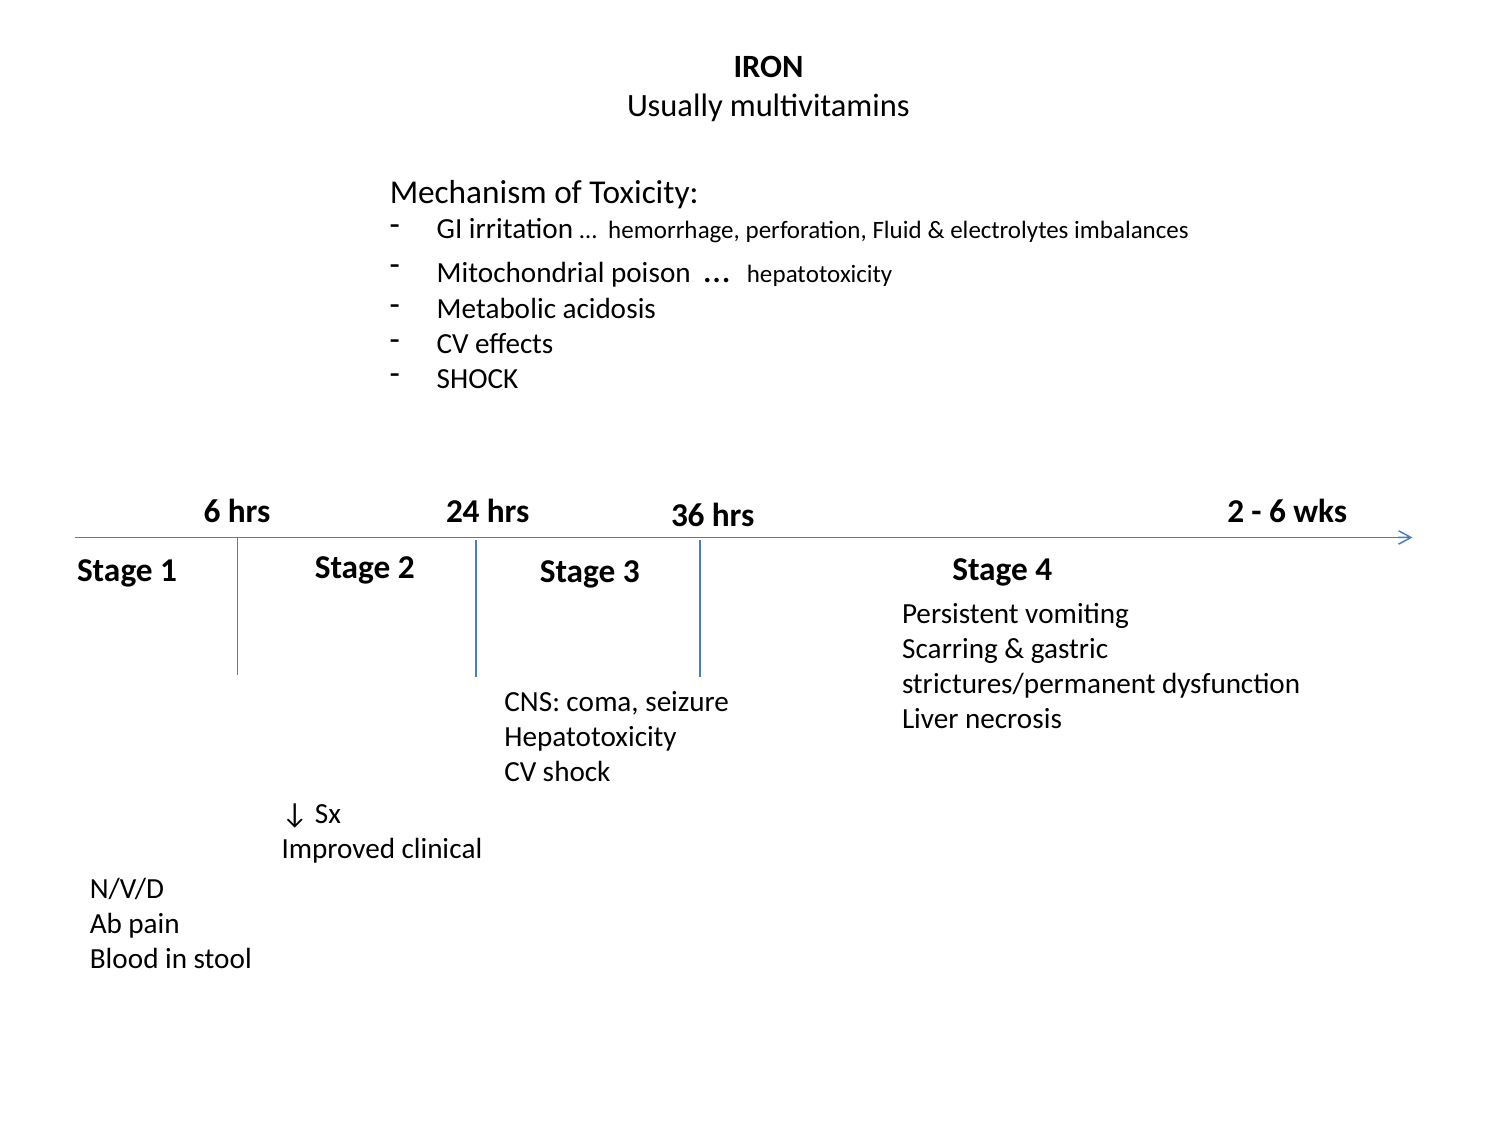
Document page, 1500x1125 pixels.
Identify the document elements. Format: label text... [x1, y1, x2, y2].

text_box IRON Usually multivitamins [512, 37, 1025, 132]
text_box Stage 2 [299, 546, 438, 593]
text_box 24 hrs [431, 481, 550, 536]
text_box 2 - 6 wks [1212, 481, 1388, 536]
text_box 6 hrs [188, 481, 302, 536]
text_box Stage 4 [937, 546, 1075, 587]
text_box Mechanism of Toxicity: GI irritation … hemorrhage, perforation, Fluid & electrolytes imbalances Mitochondrial poison … hepatotoxicity Metabolic acidosis CV effects SHOCK [374, 162, 1288, 402]
text_box Stage 3 [524, 546, 663, 596]
text_box Stage 1 [62, 540, 200, 595]
text_box N/V/D Ab pain Blood in stool [75, 862, 275, 983]
text_box ↓ Sx Improved clinical [266, 787, 513, 873]
text_box 36 hrs [656, 486, 788, 536]
text_box Persistent vomiting Scarring & gastric strictures/permanent dysfunction Liver necrosis [887, 587, 1338, 742]
text_box CNS: coma, seizure Hepatotoxicity CV shock [489, 674, 763, 795]
